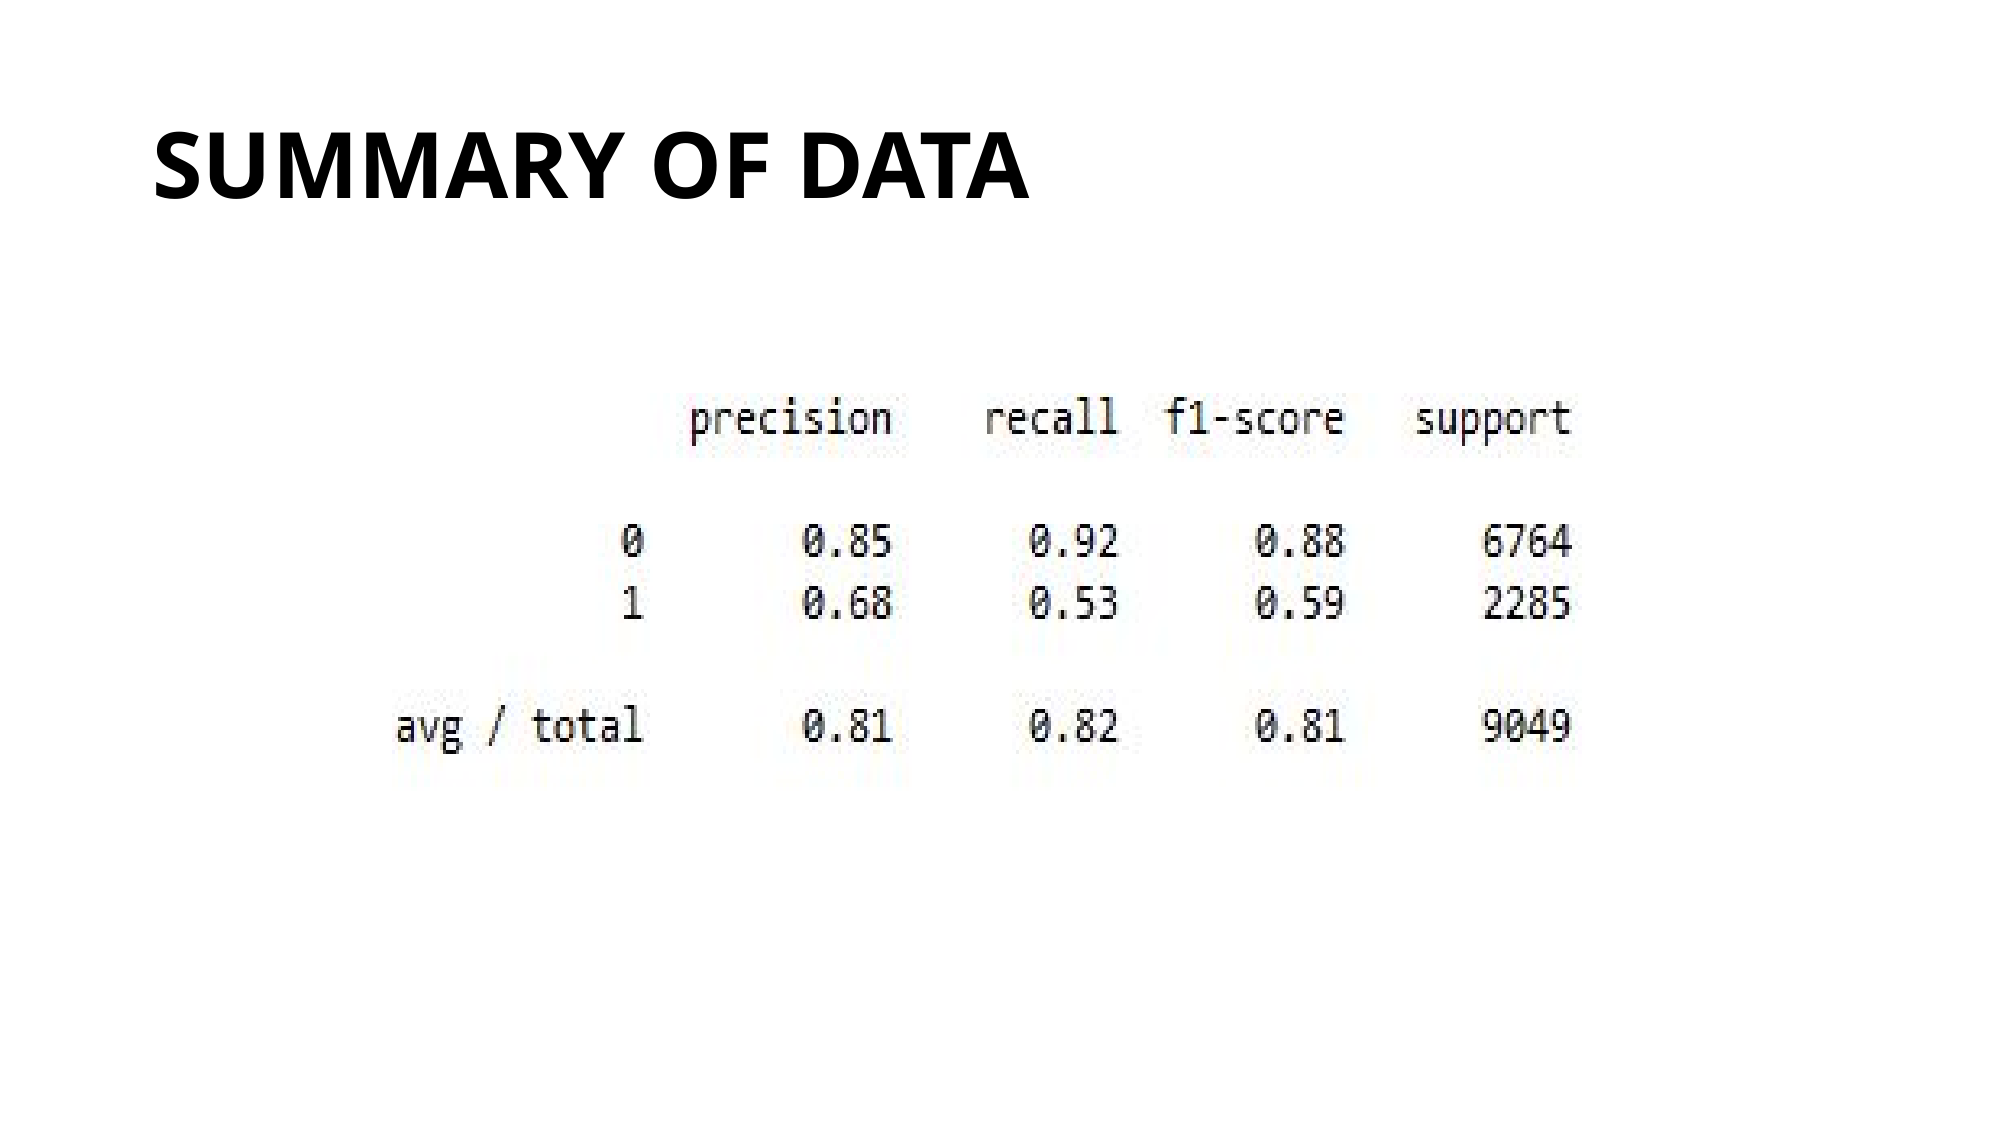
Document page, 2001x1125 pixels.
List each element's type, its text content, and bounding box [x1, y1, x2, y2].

title SUMMARY OF DATA [137, 59, 1863, 278]
picture [392, 393, 1608, 796]
